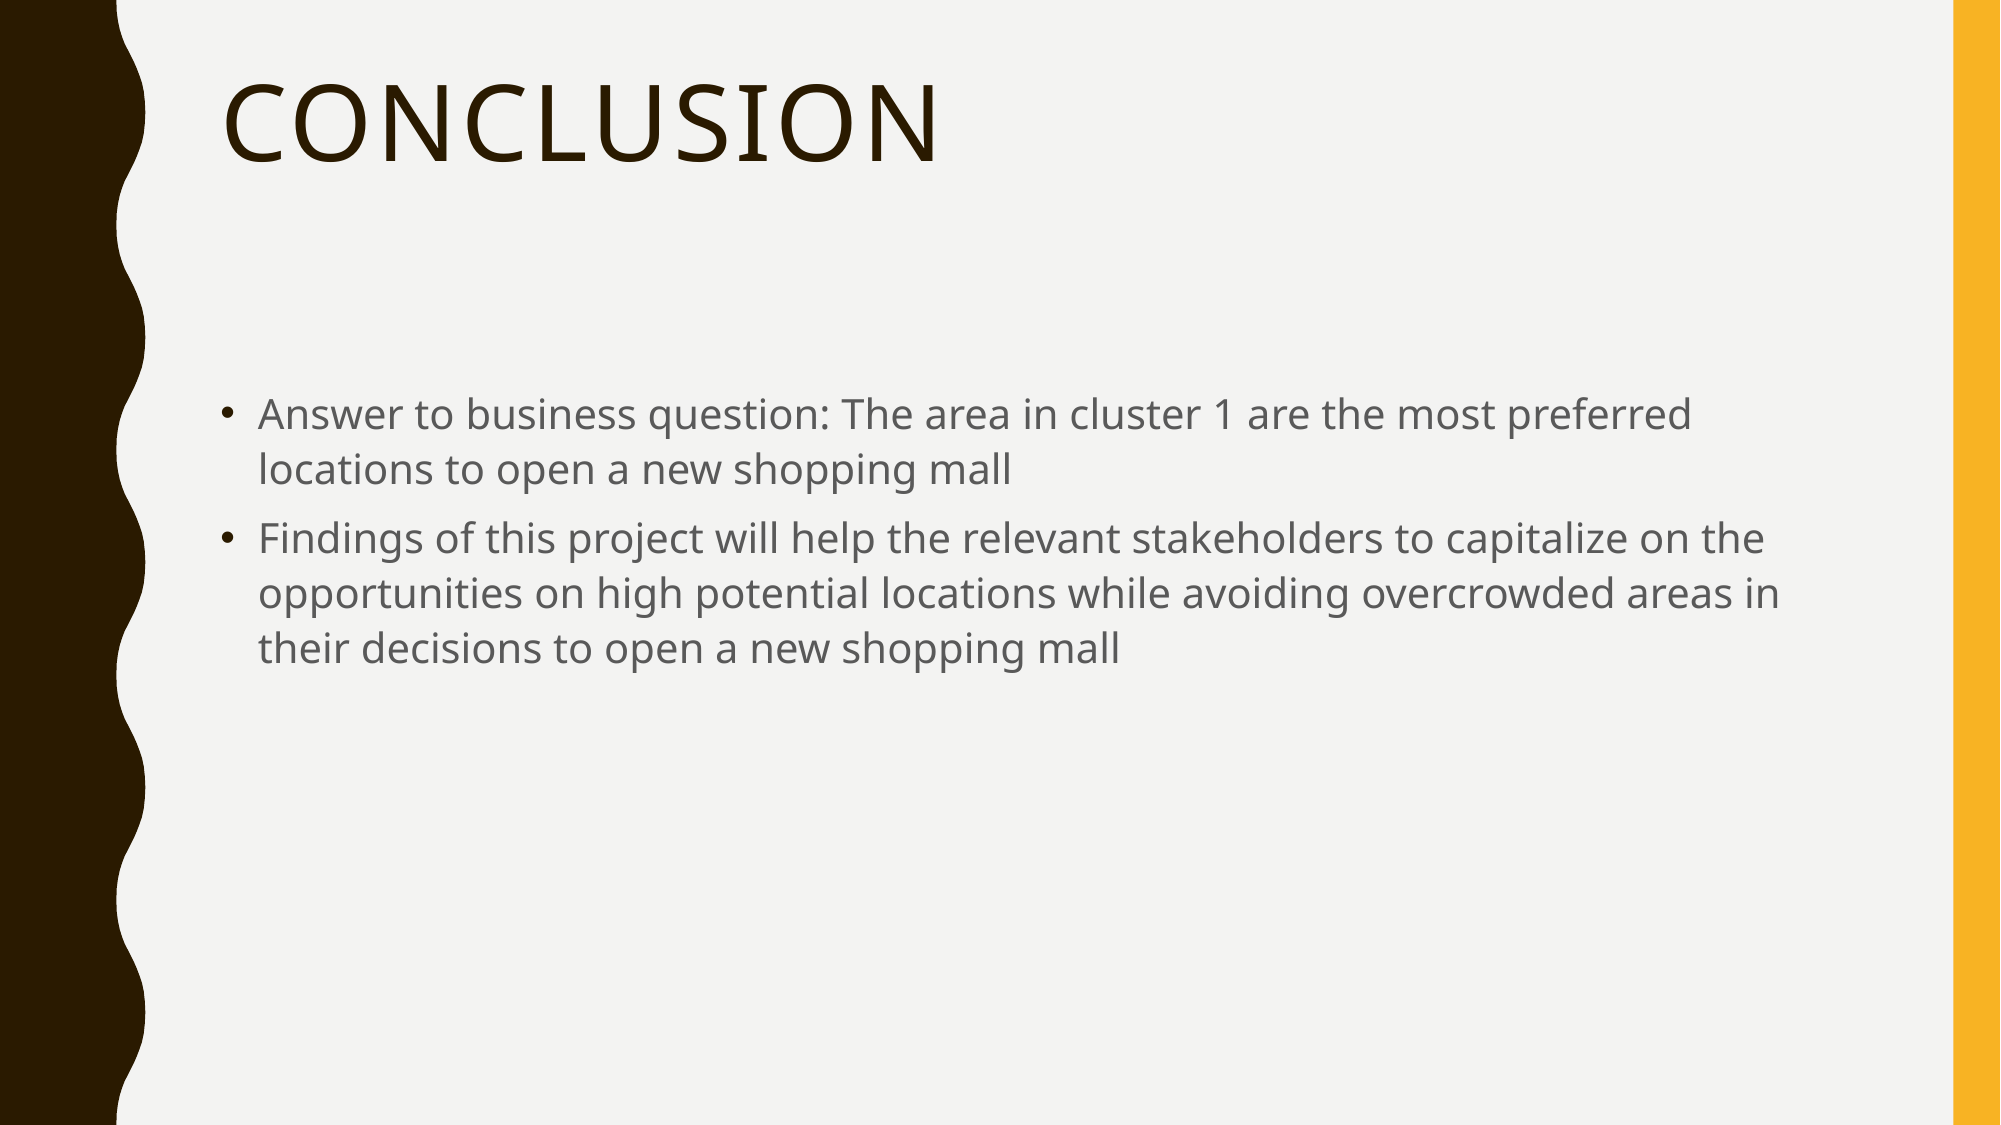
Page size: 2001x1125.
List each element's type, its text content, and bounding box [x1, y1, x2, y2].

title Conclusion [205, 62, 1875, 308]
list Answer to business question: The area in cluster 1 are the most preferred locations to open a new shopping mall Findings of this project will help the relevant stakeholders to capitalize on the opportunities on high potential locations while avoiding overcrowded areas in their decisions to open a new shopping mall [205, 375, 1875, 965]
